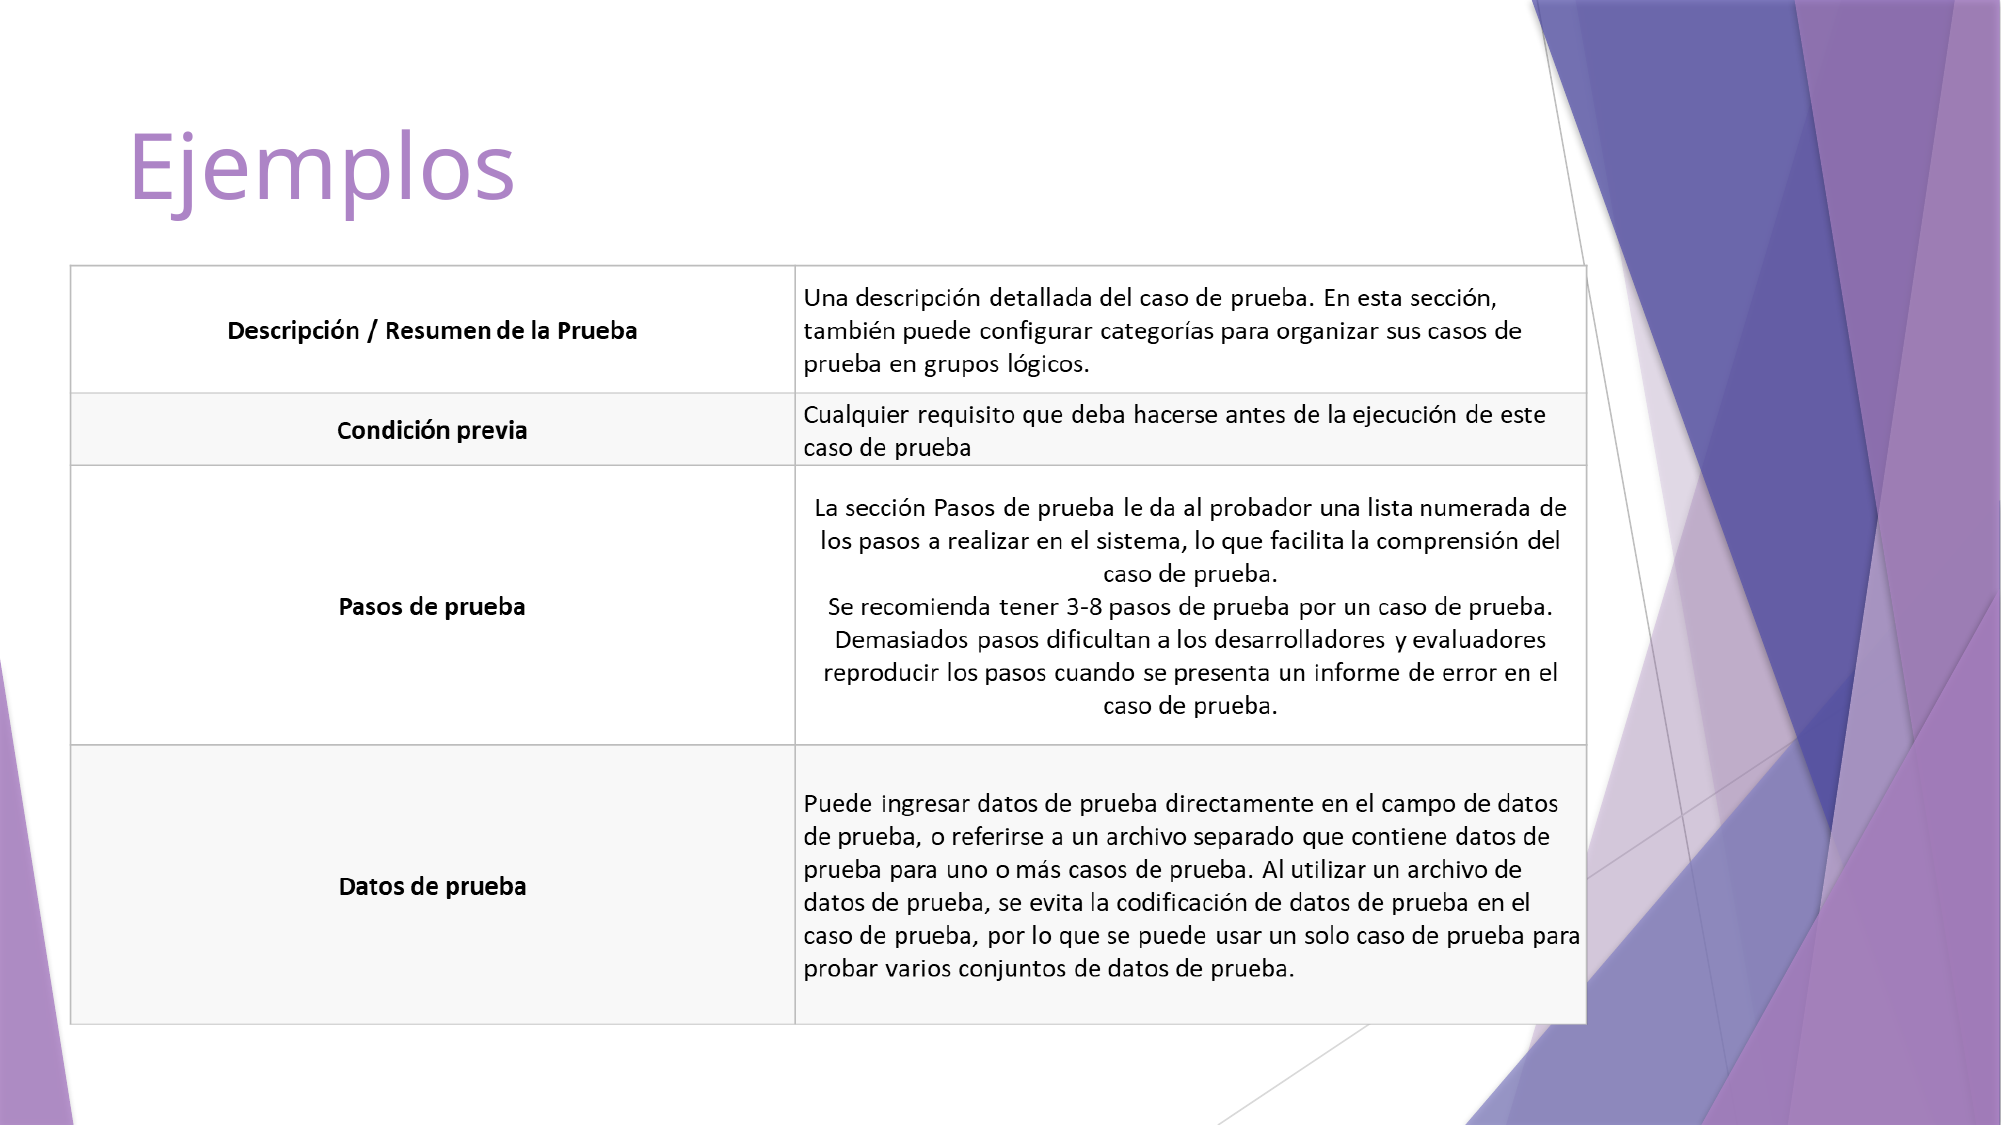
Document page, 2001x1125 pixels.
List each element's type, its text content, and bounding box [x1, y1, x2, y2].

picture [68, 264, 1588, 1026]
title Ejemplos [111, 99, 1522, 263]
